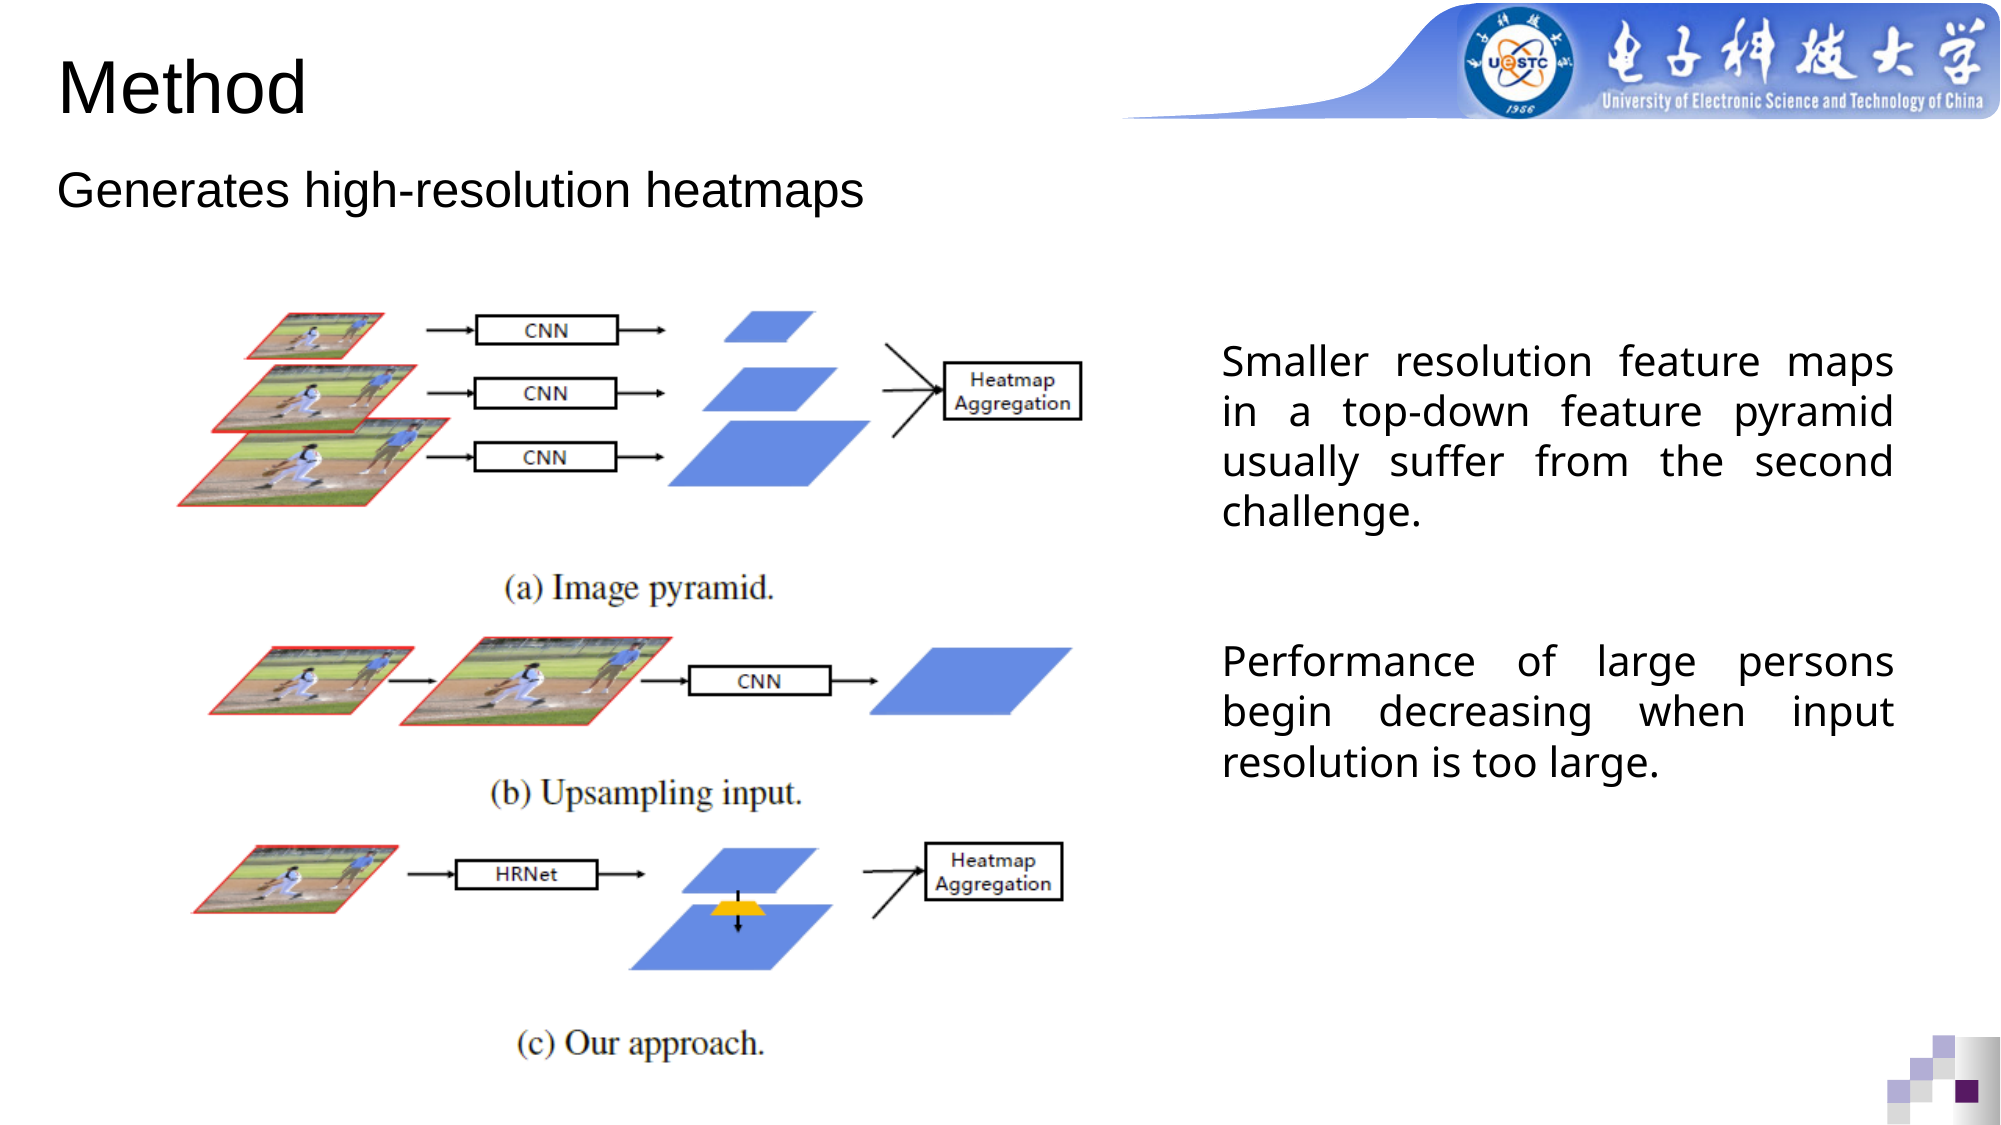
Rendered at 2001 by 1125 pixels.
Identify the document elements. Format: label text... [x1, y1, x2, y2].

text_box Generates high-resolution heatmaps [41, 149, 1218, 225]
text_box Smaller resolution feature maps in a top-down feature pyramid usually suffer from the second challenge. Performance of large persons begin decreasing when input resolution is too large. [1206, 327, 1910, 793]
text_box Method [43, 31, 324, 137]
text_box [1083, 0, 2000, 127]
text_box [1887, 1035, 2000, 1125]
picture [128, 301, 1153, 1080]
